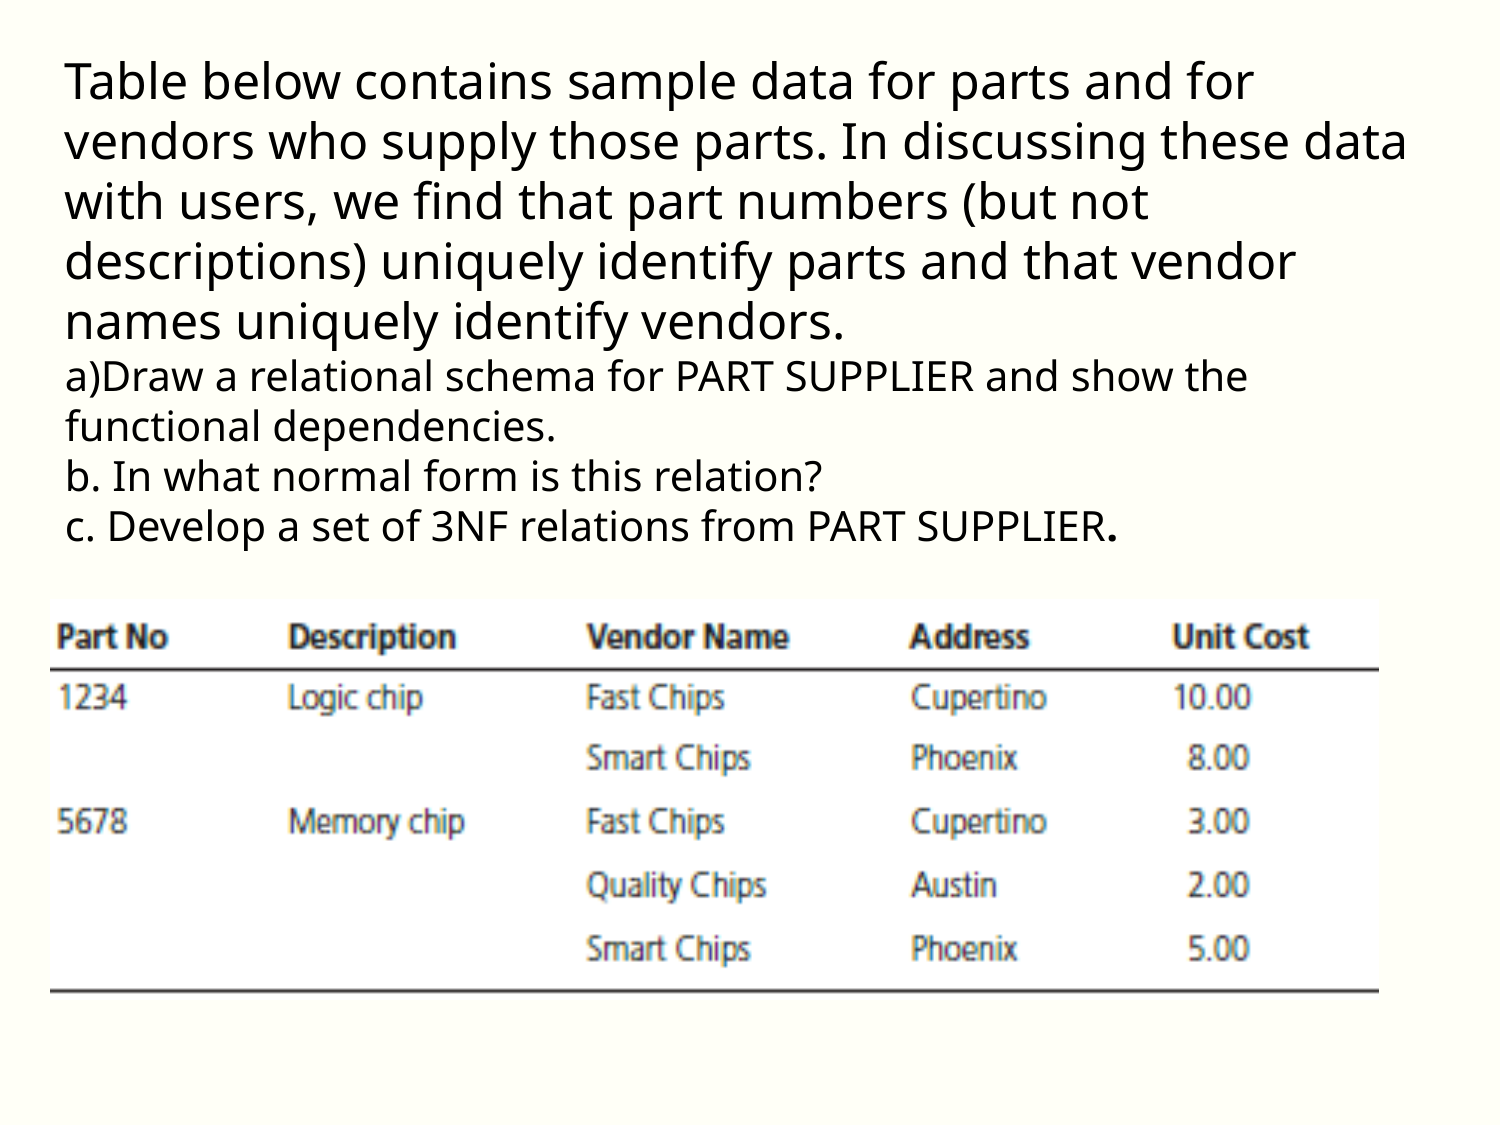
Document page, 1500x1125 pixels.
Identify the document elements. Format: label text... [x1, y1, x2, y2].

text_box Table below contains sample data for parts and for vendors who supply those parts. In discussing these data with users, we find that part numbers (but not descriptions) uniquely identify parts and that vendor names uniquely identify vendors. a)Draw a relational schema for PART SUPPLIER and show the functional dependencies. b. In what normal form is this relation? c. Develop a set of 3NF relations from PART SUPPLIER. [50, 42, 1450, 558]
picture [49, 599, 1379, 1001]
